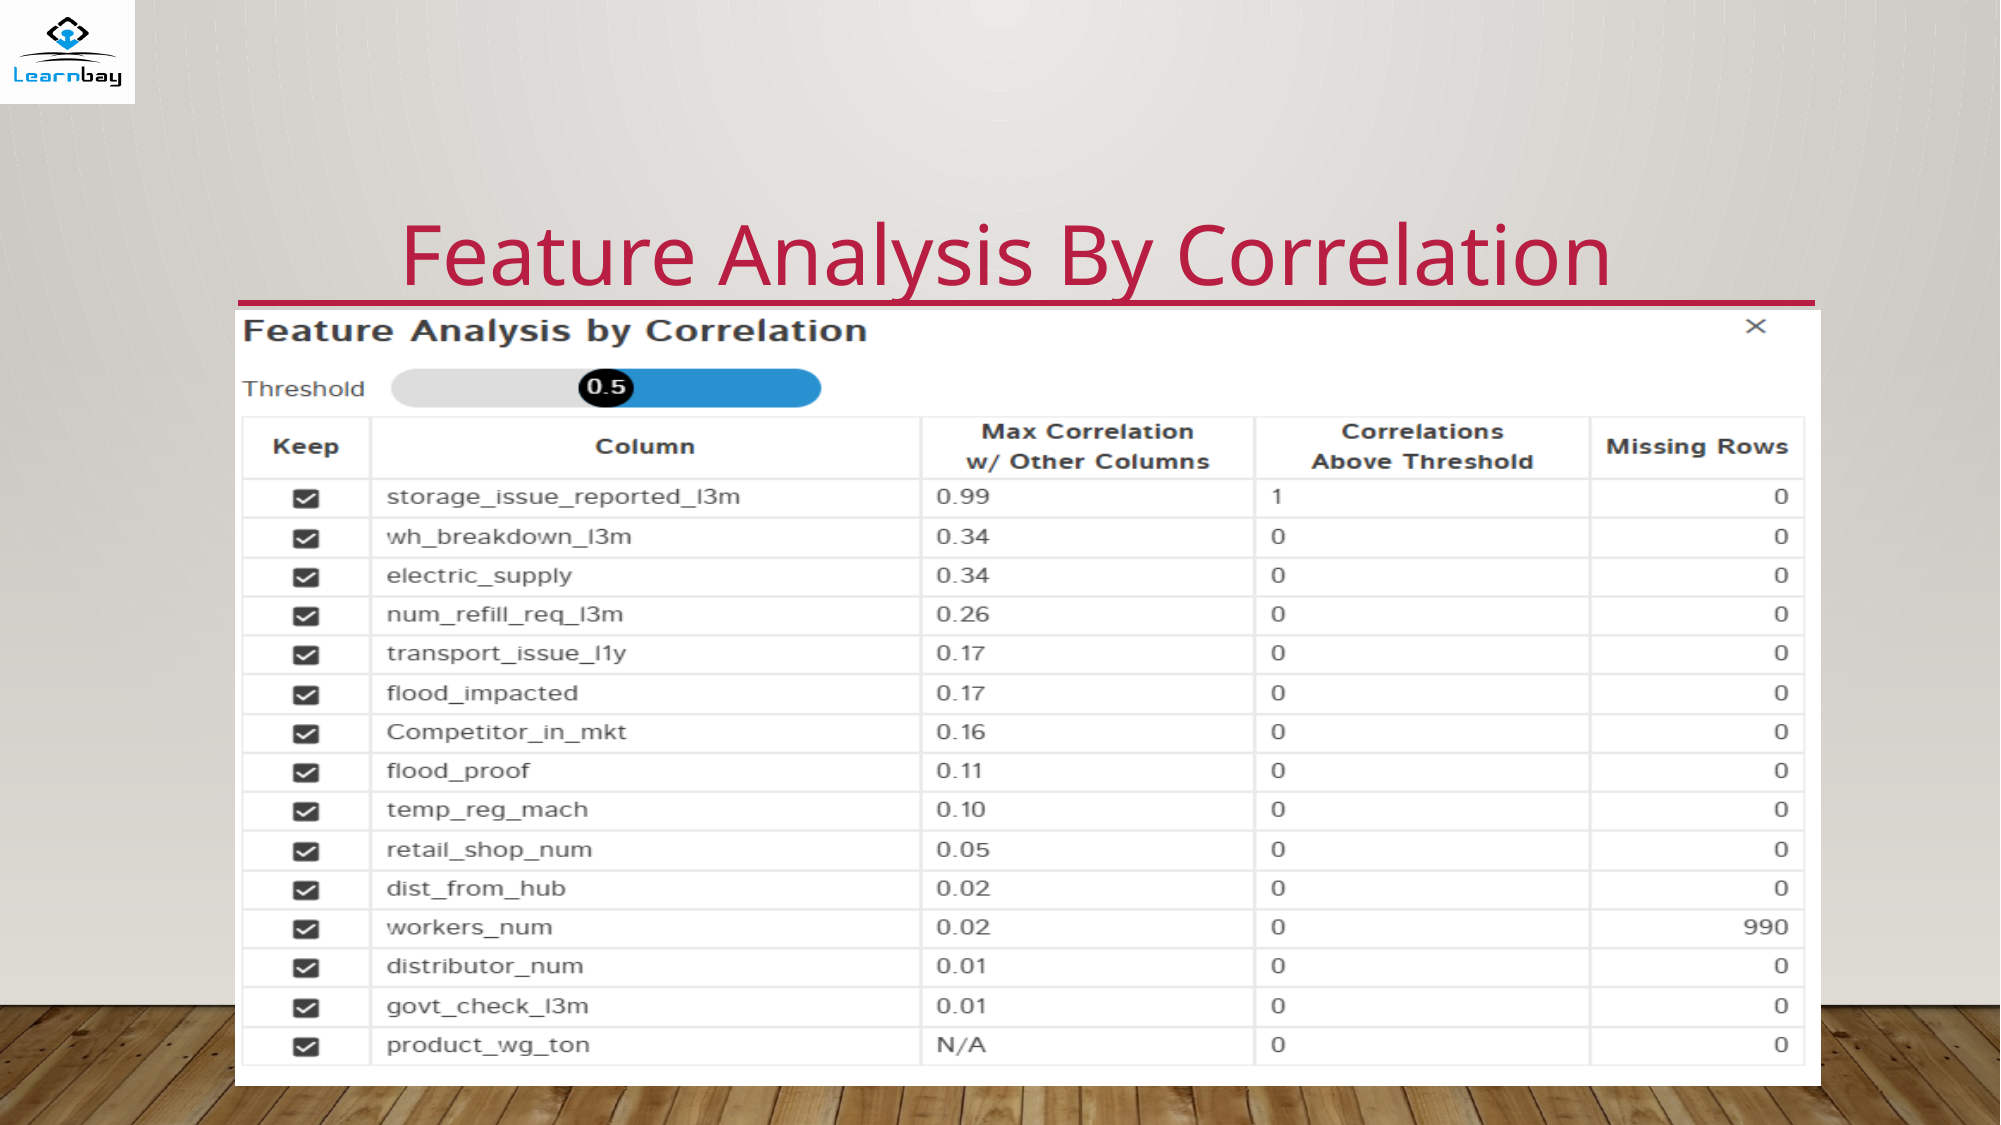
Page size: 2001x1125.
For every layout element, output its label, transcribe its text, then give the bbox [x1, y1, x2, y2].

picture [0, 310, 2000, 1125]
picture [0, 0, 135, 104]
text_box Feature Analysis By Correlation [179, 194, 1856, 310]
